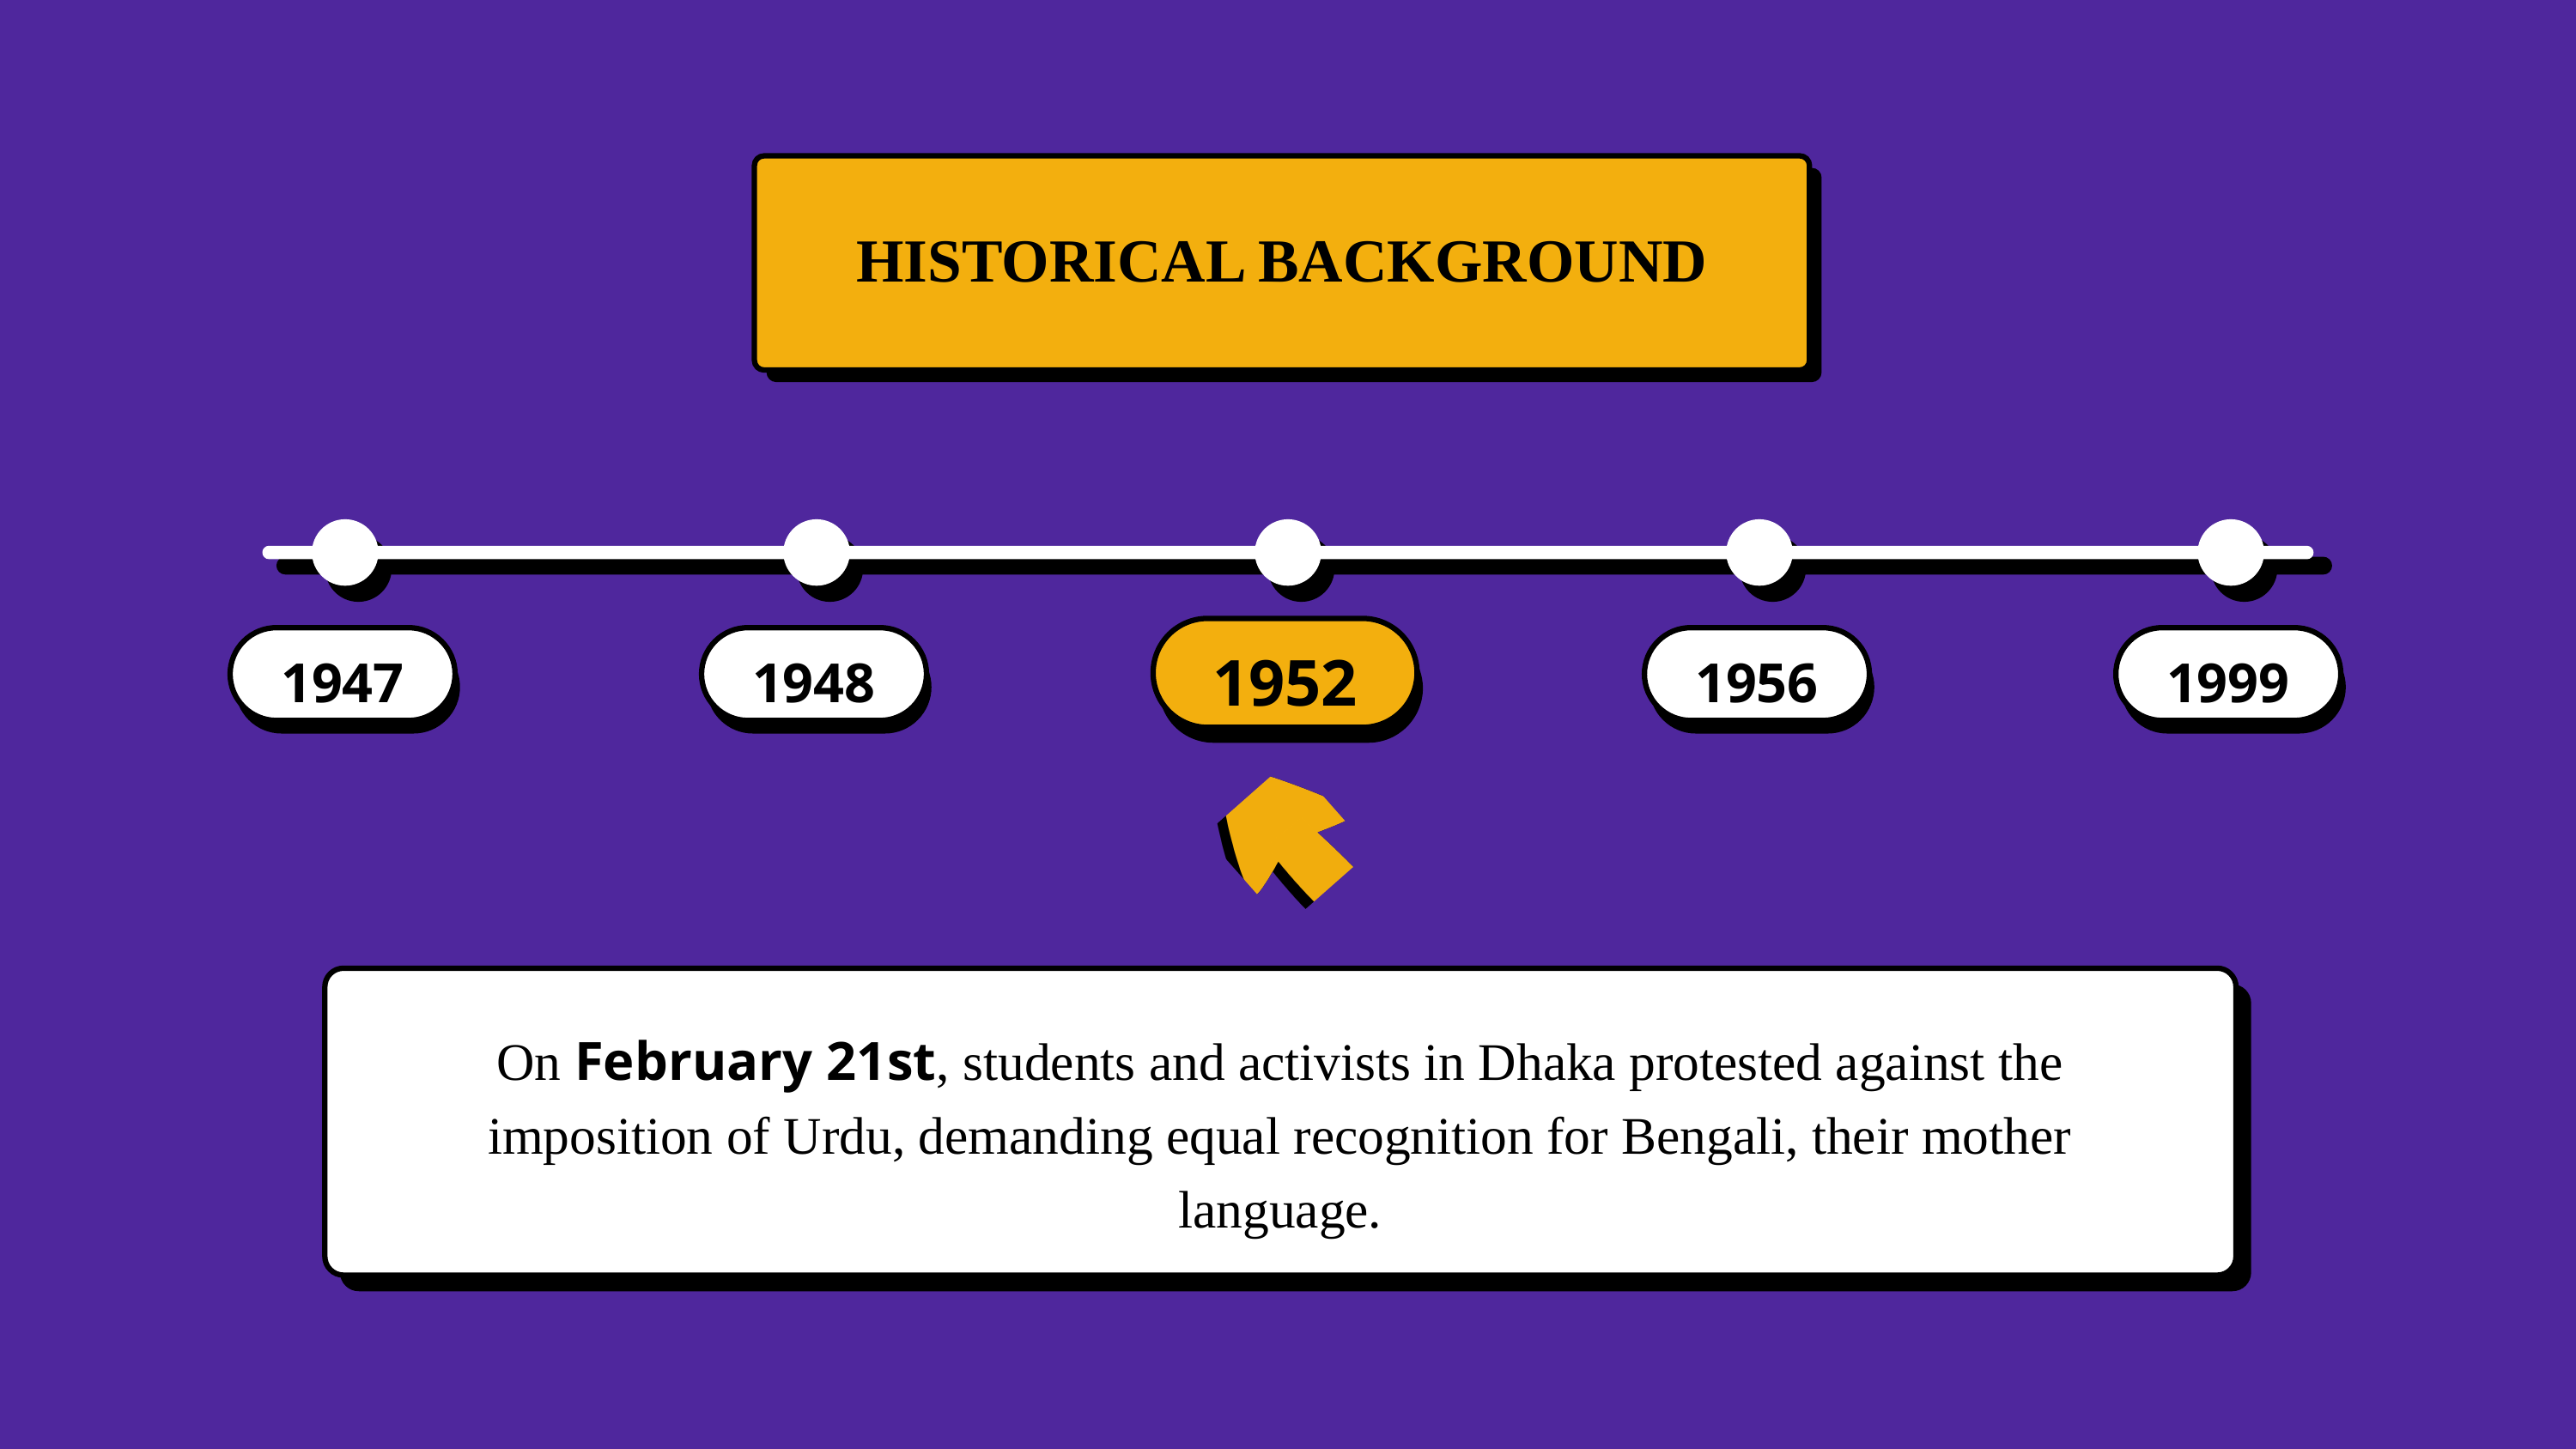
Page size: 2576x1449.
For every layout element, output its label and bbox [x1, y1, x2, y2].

text_box [2197, 518, 2265, 586]
text_box [311, 518, 379, 586]
text_box [285, 535, 2324, 603]
text_box [324, 967, 2251, 1292]
text_box [701, 627, 932, 734]
text_box [783, 518, 850, 586]
text_box [229, 627, 460, 734]
text_box [1726, 518, 1793, 586]
text_box [1152, 618, 1424, 743]
text_box [2115, 627, 2347, 734]
text_box [1643, 627, 1875, 734]
text_box [754, 155, 1822, 383]
text_box [1255, 518, 1321, 586]
text_box [1204, 759, 1372, 927]
